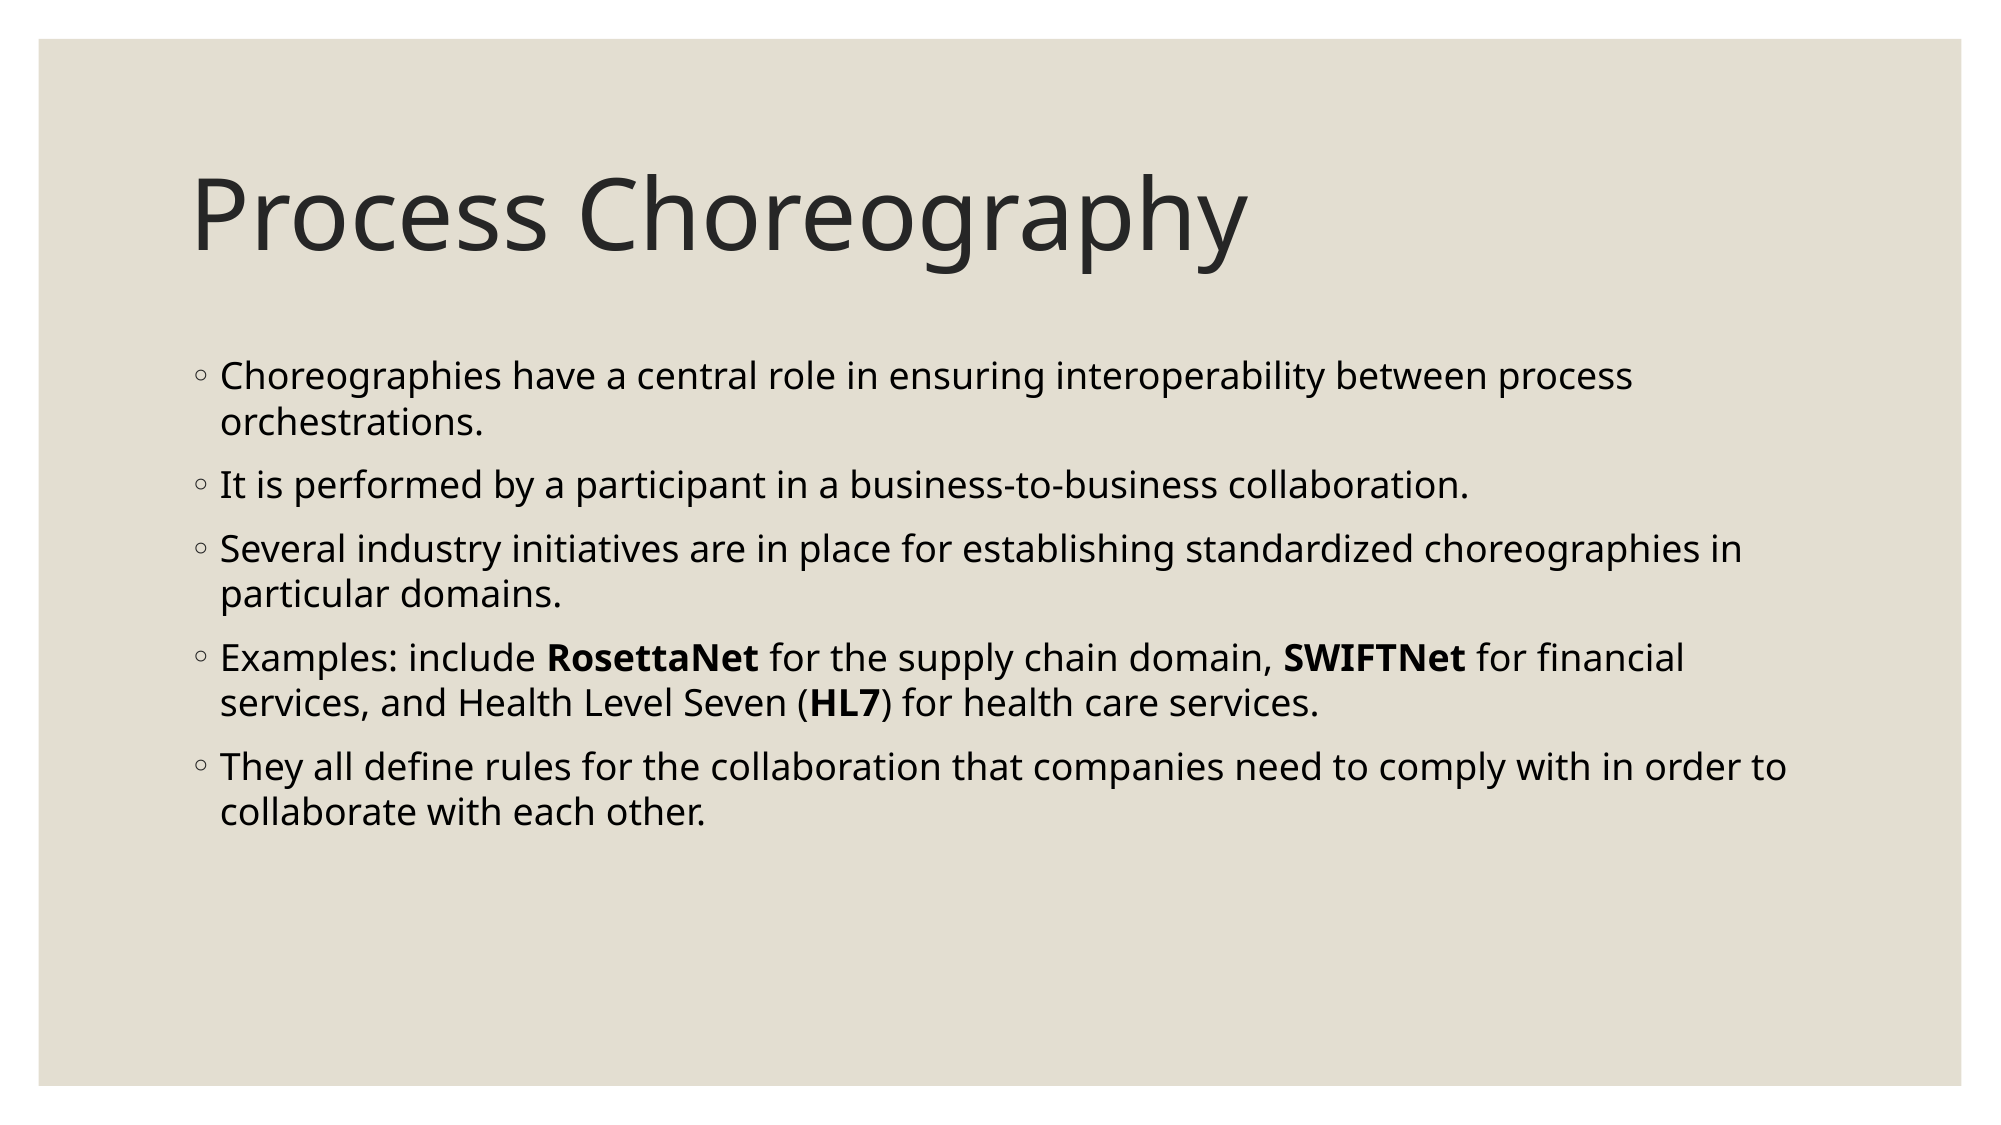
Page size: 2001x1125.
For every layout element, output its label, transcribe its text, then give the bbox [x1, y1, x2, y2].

list Choreographies have a central role in ensuring interoperability between process orchestrations. It is performed by a participant in a business-to-business collaboration. Several industry initiatives are in place for establishing standardized choreographies in particular domains. Examples: include RosettaNet for the supply chain domain, SWIFTNet for financial services, and Health Level Seven (HL7) for health care services. They all define rules for the collaboration that companies need to comply with in order to collaborate with each other. [174, 345, 1825, 990]
title Process Choreography [174, 105, 1825, 331]
